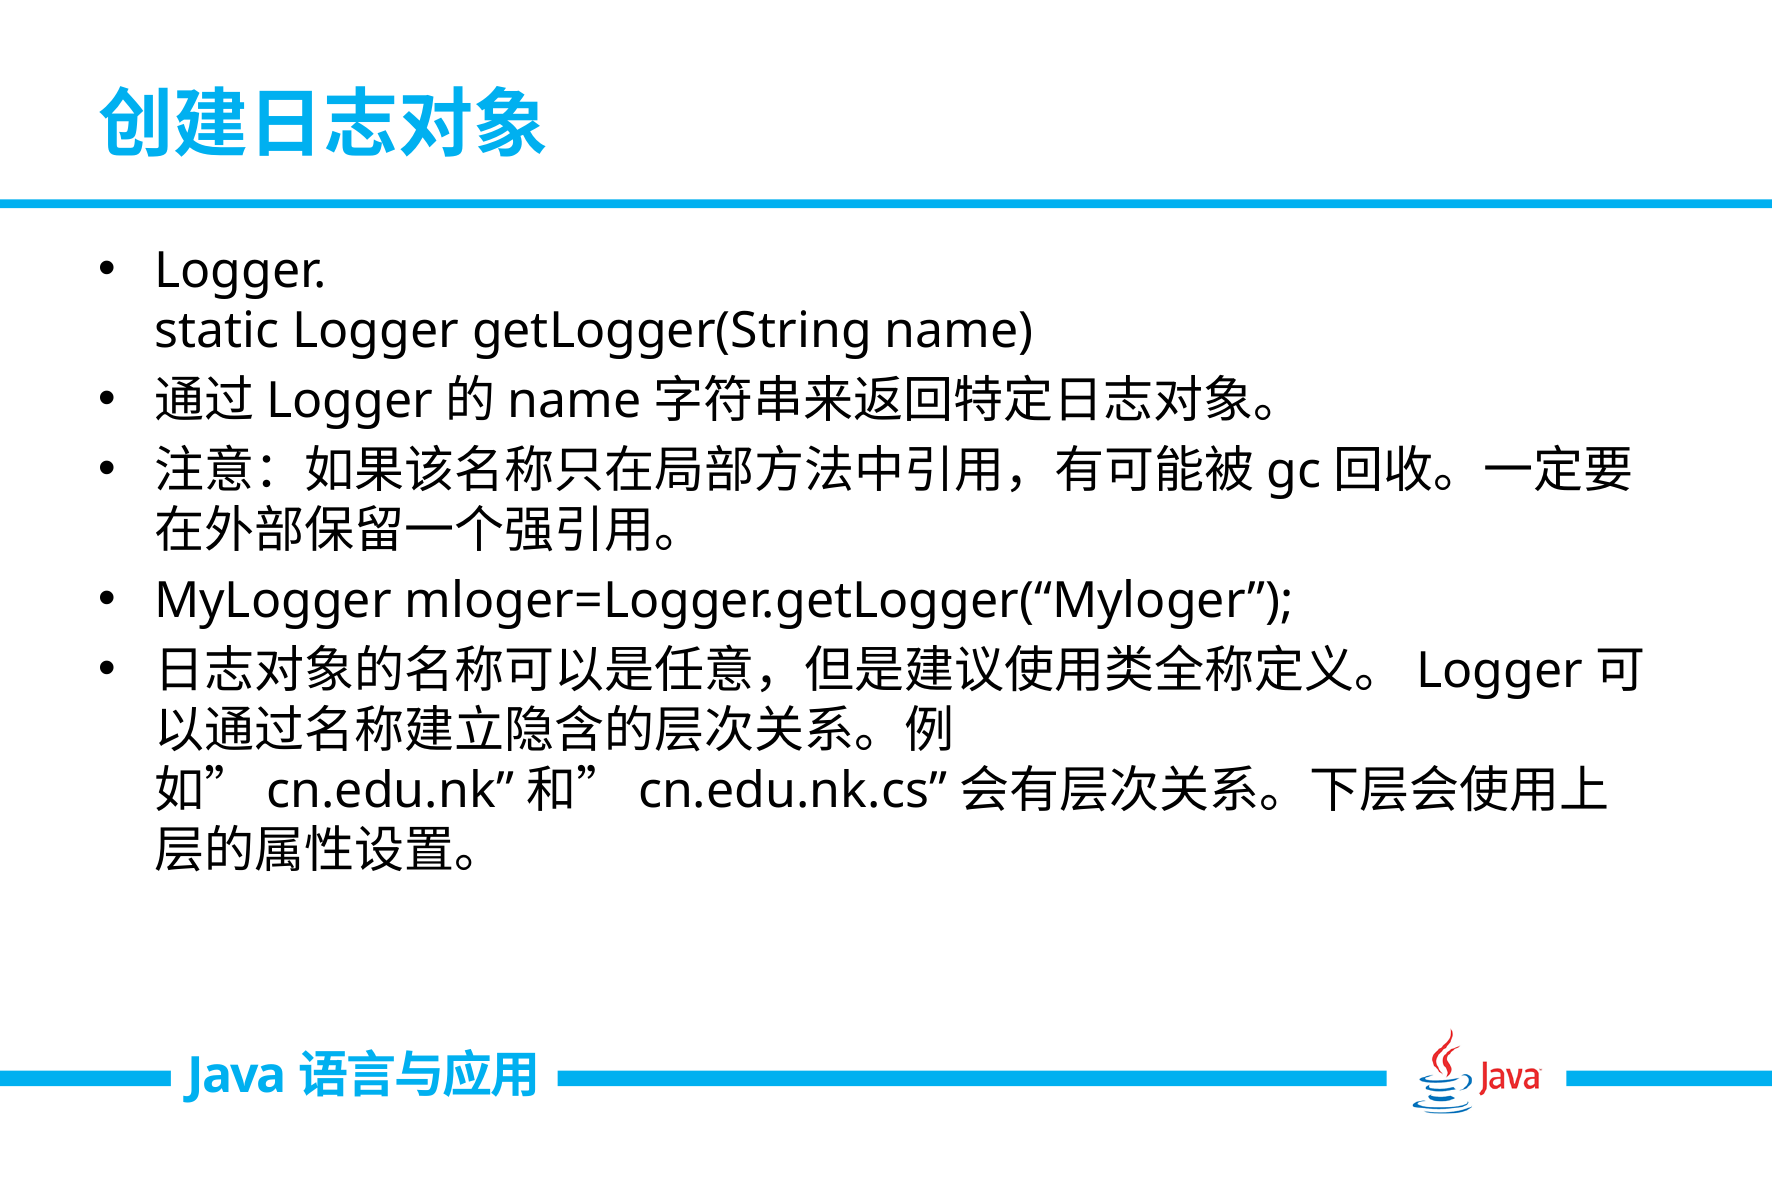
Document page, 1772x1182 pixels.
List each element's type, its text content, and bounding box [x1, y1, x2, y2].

picture [1386, 1019, 1567, 1117]
list Logger. static Logger getLogger(String name) 通过Logger的name字符串来返回特定日志对象。 注意：如果该名称只在局部方法中引用，有可能被gc回收。一定要在外部保留一个强引用。 MyLogger mloger=Logger.getLogger(“Myloger”); 日志对象的名称可以是任意，但是建议使用类全称定义。Logger可以通过名称建立隐含的层次关系。例如”cn.edu.nk”和”cn.edu.nk.cs”会有层次关系。下层会使用上层的属性设置。 [80, 228, 1677, 1009]
title 创建日志对象 [80, 73, 1677, 168]
